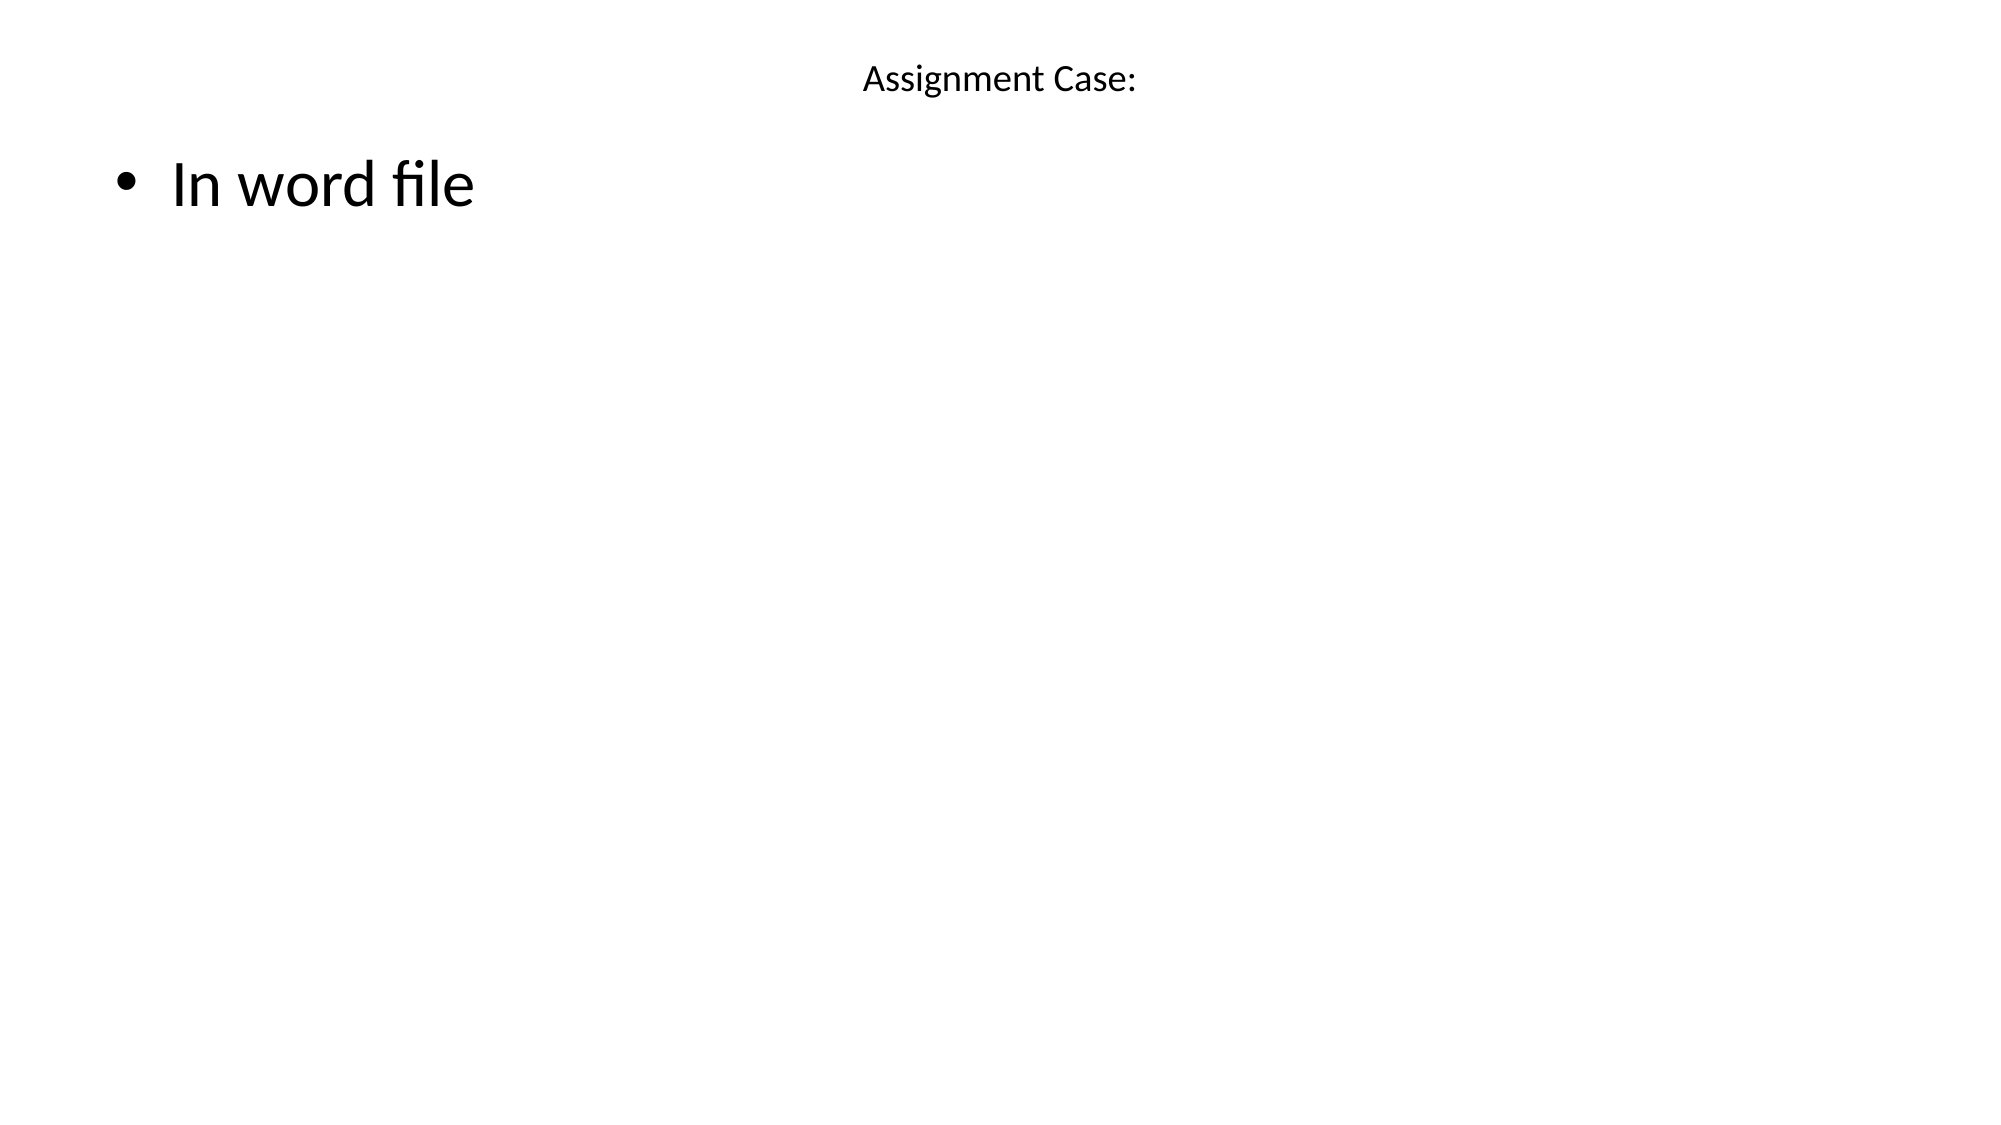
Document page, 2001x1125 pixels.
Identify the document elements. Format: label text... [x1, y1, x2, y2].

title Assignment Case: [99, 45, 1900, 107]
list In word file [99, 132, 1900, 1005]
